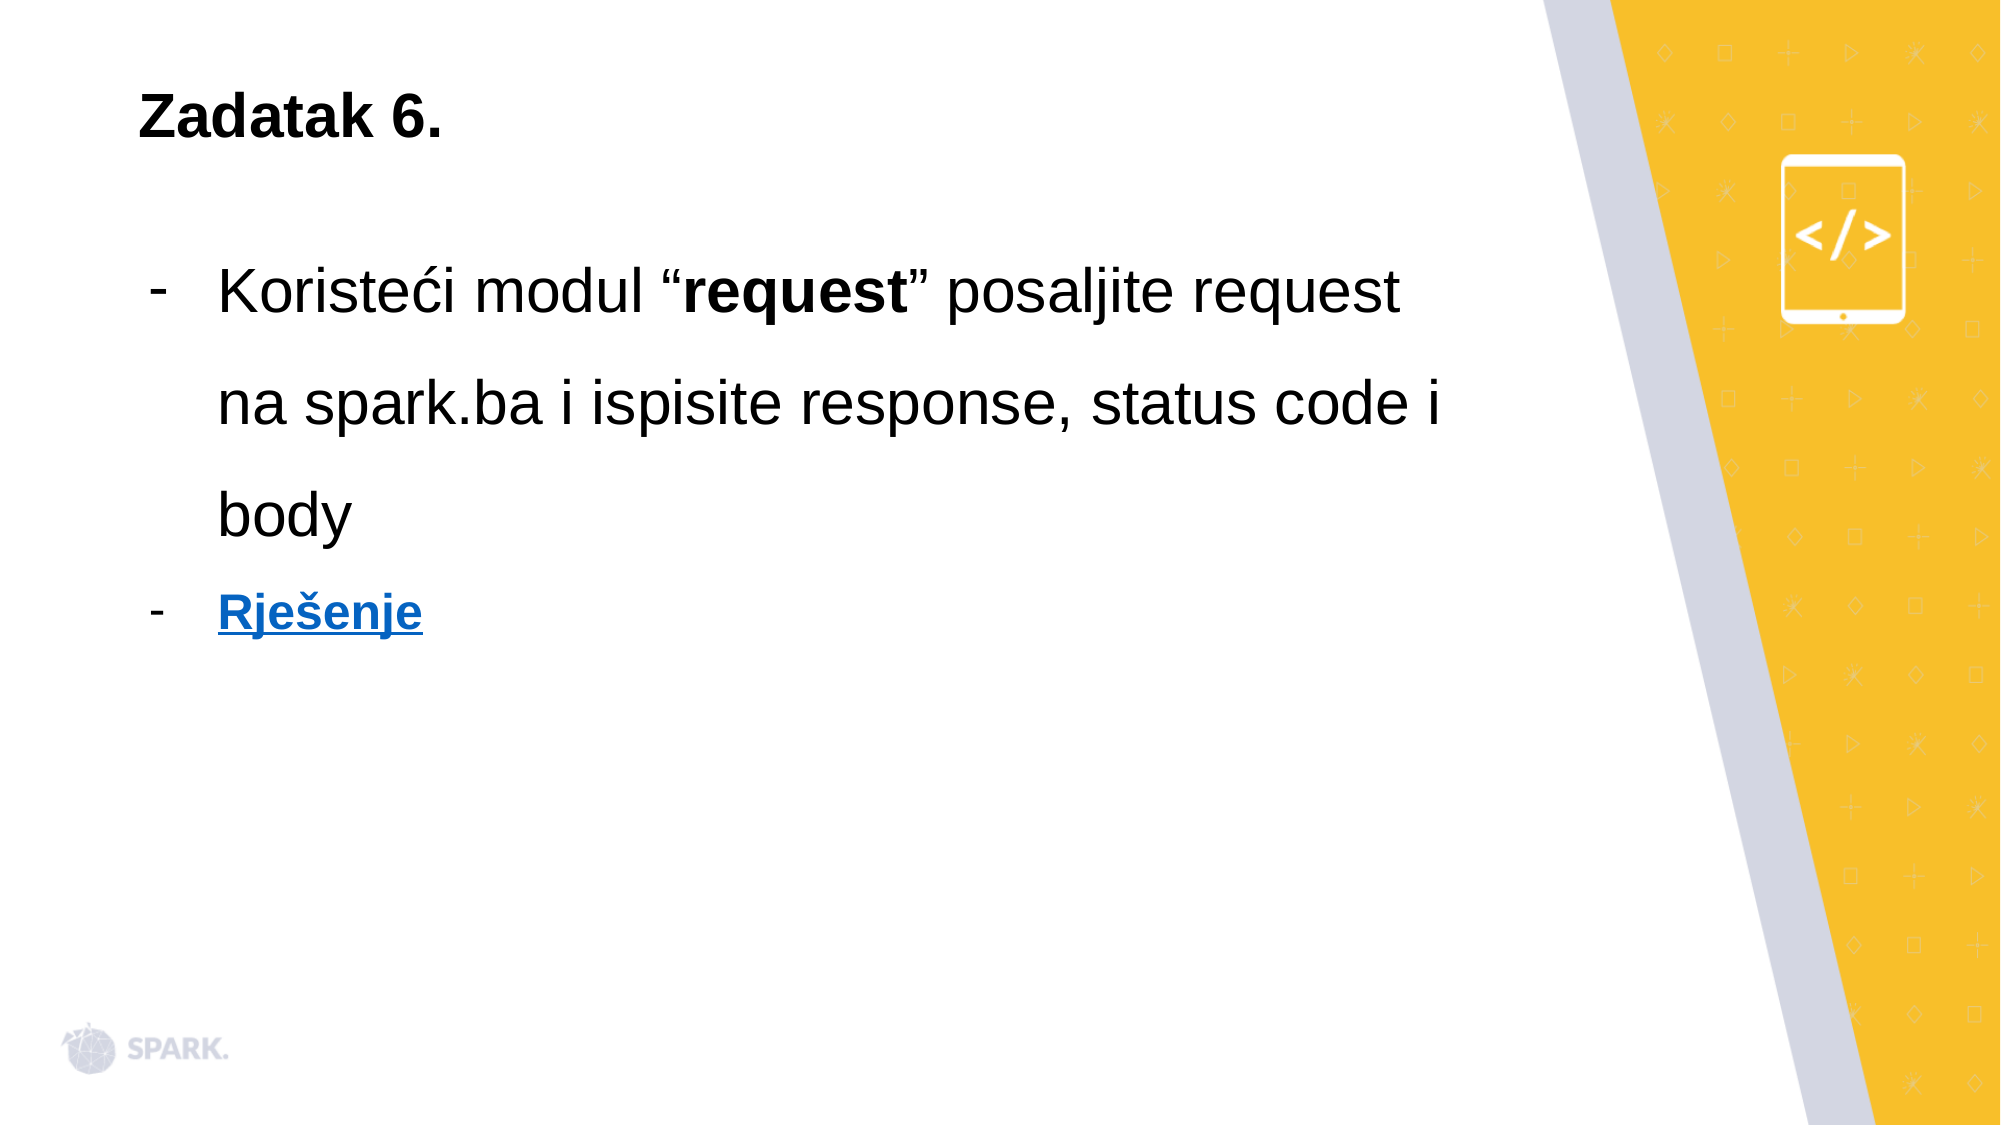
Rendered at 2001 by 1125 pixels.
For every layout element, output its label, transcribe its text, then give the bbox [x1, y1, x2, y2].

text_box Zadatak 6. [123, 56, 1462, 170]
picture [0, 0, 2001, 1125]
subtitle Koristeći modul “request” posaljite request na spark.ba i ispisite response, status code i body Rješenje [127, 204, 1462, 899]
